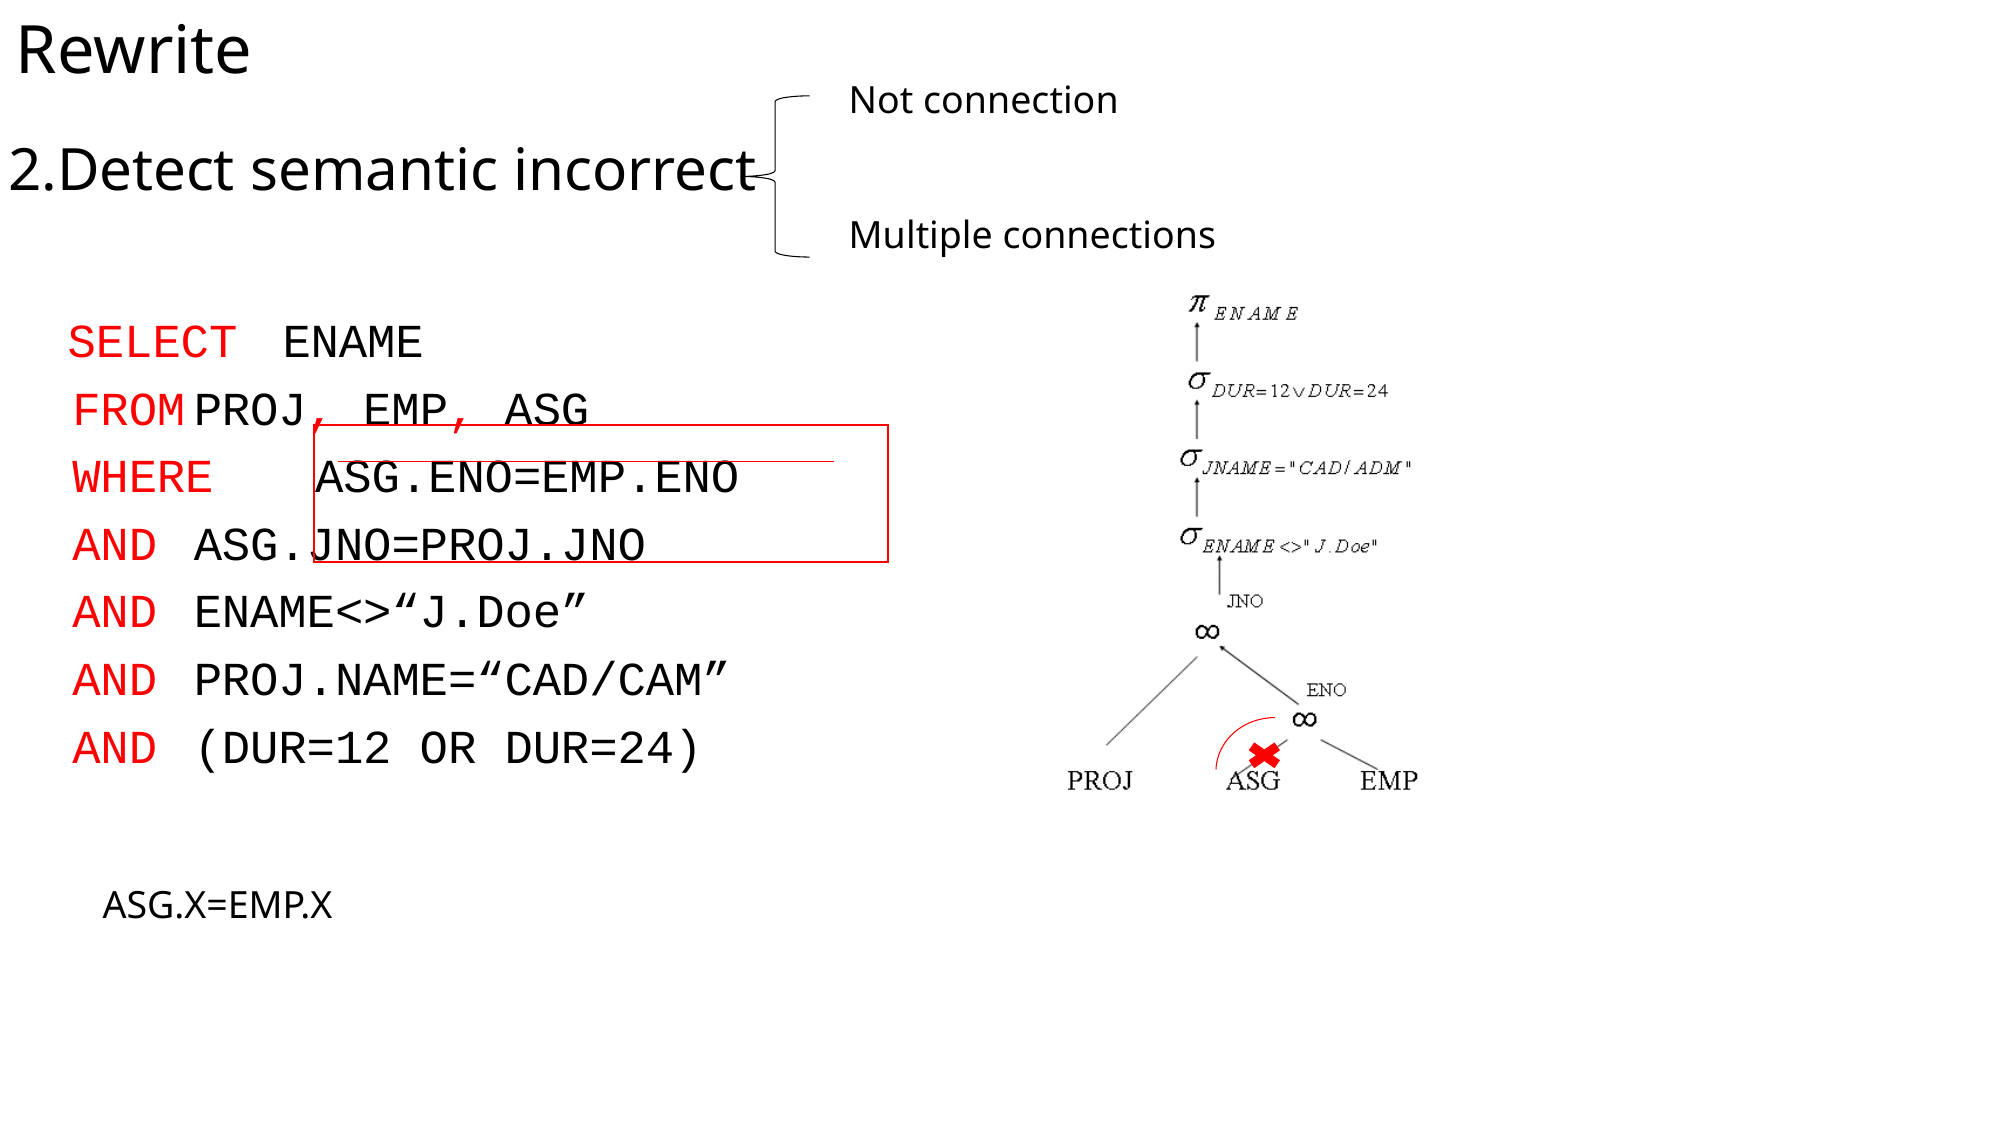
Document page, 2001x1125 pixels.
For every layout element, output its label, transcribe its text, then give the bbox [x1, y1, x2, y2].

text_box ASG.X=EMP.X [87, 873, 589, 934]
list SELECT ENAME FROM PROJ, EMP, ASG WHERE ASG.ENO=EMP.ENO AND ASG.JNO=PROJ.JNO AND ENAME<>“J.Doe” AND PROJ.NAME=“CAD/CAM” AND (DUR=12 OR DUR=24) [24, 309, 968, 789]
text_box 2.Detect semantic incorrect [0, 124, 772, 210]
picture [1054, 286, 1429, 798]
text_box Not connection Multiple connections [834, 69, 1275, 264]
text_box [313, 424, 889, 563]
text_box [740, 95, 810, 258]
text_box Rewrite [1, 0, 430, 95]
